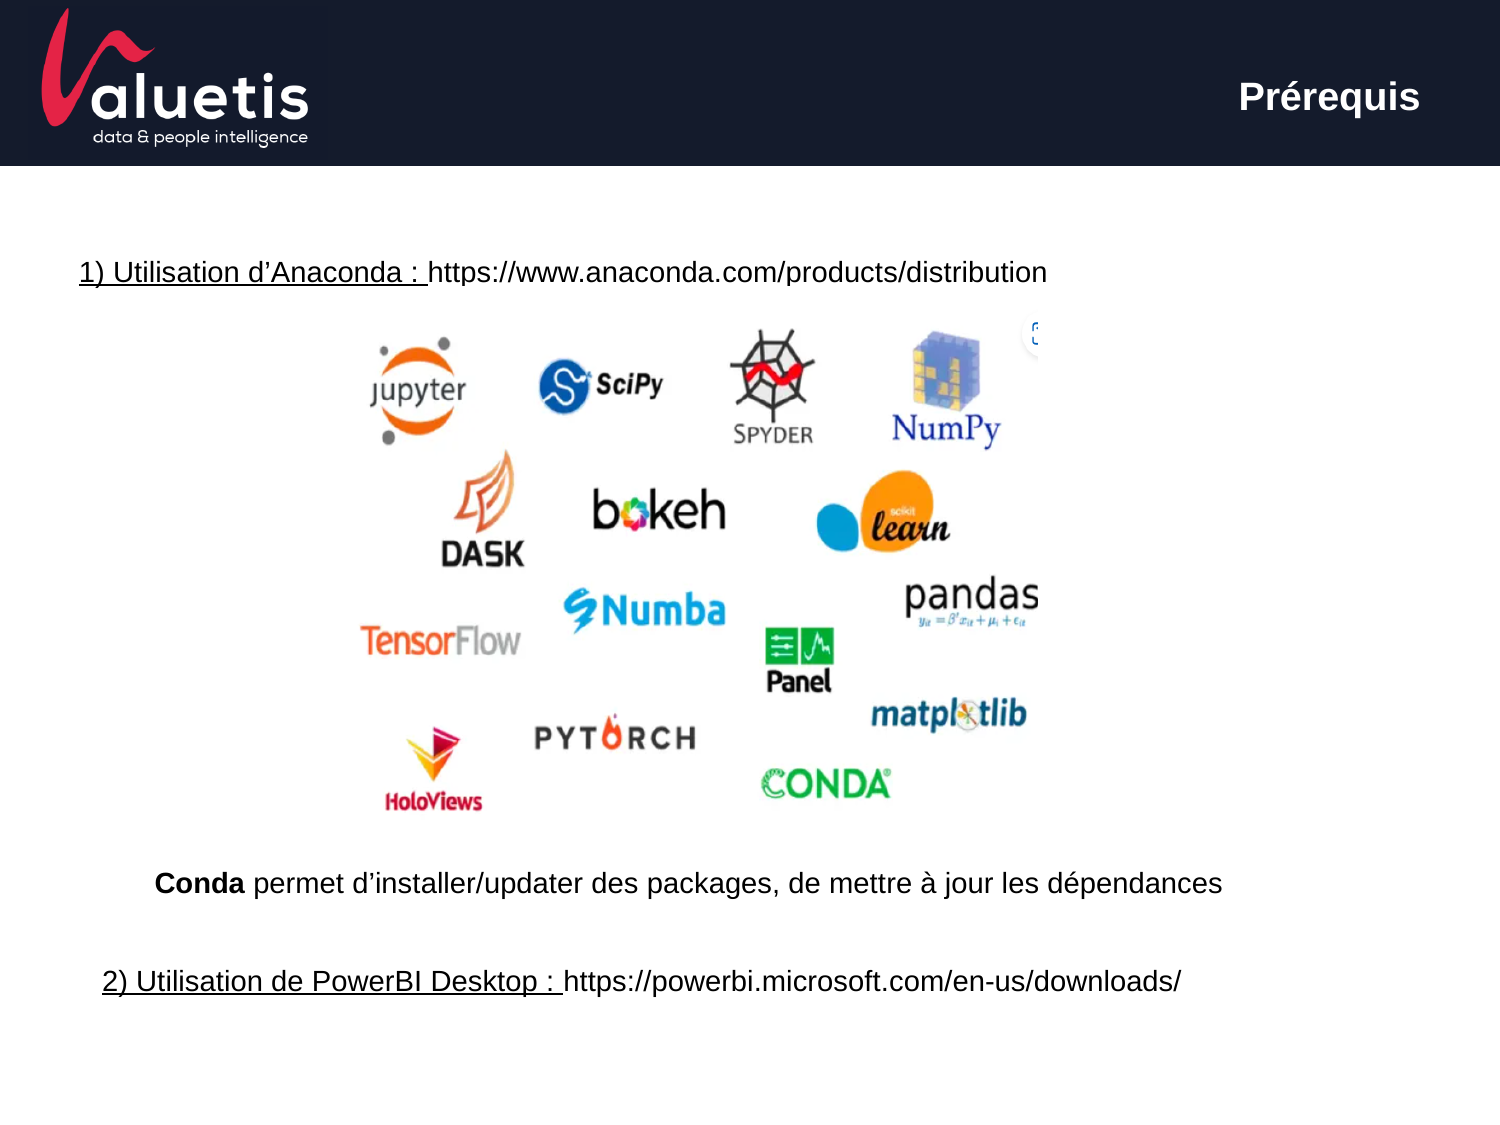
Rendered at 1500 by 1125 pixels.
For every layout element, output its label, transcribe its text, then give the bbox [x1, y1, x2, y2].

text_box 2) Utilisation de PowerBI Desktop : https://powerbi.microsoft.com/en-us/downloads/ [87, 937, 1268, 1005]
picture [341, 286, 1038, 826]
text_box 1) Utilisation d’Anaconda : https://www.anaconda.com/products/distribution [64, 228, 1315, 349]
picture [0, 0, 1500, 166]
text_box Conda permet d’installer/updater des packages, de mettre à jour les dépendances [139, 839, 1361, 959]
